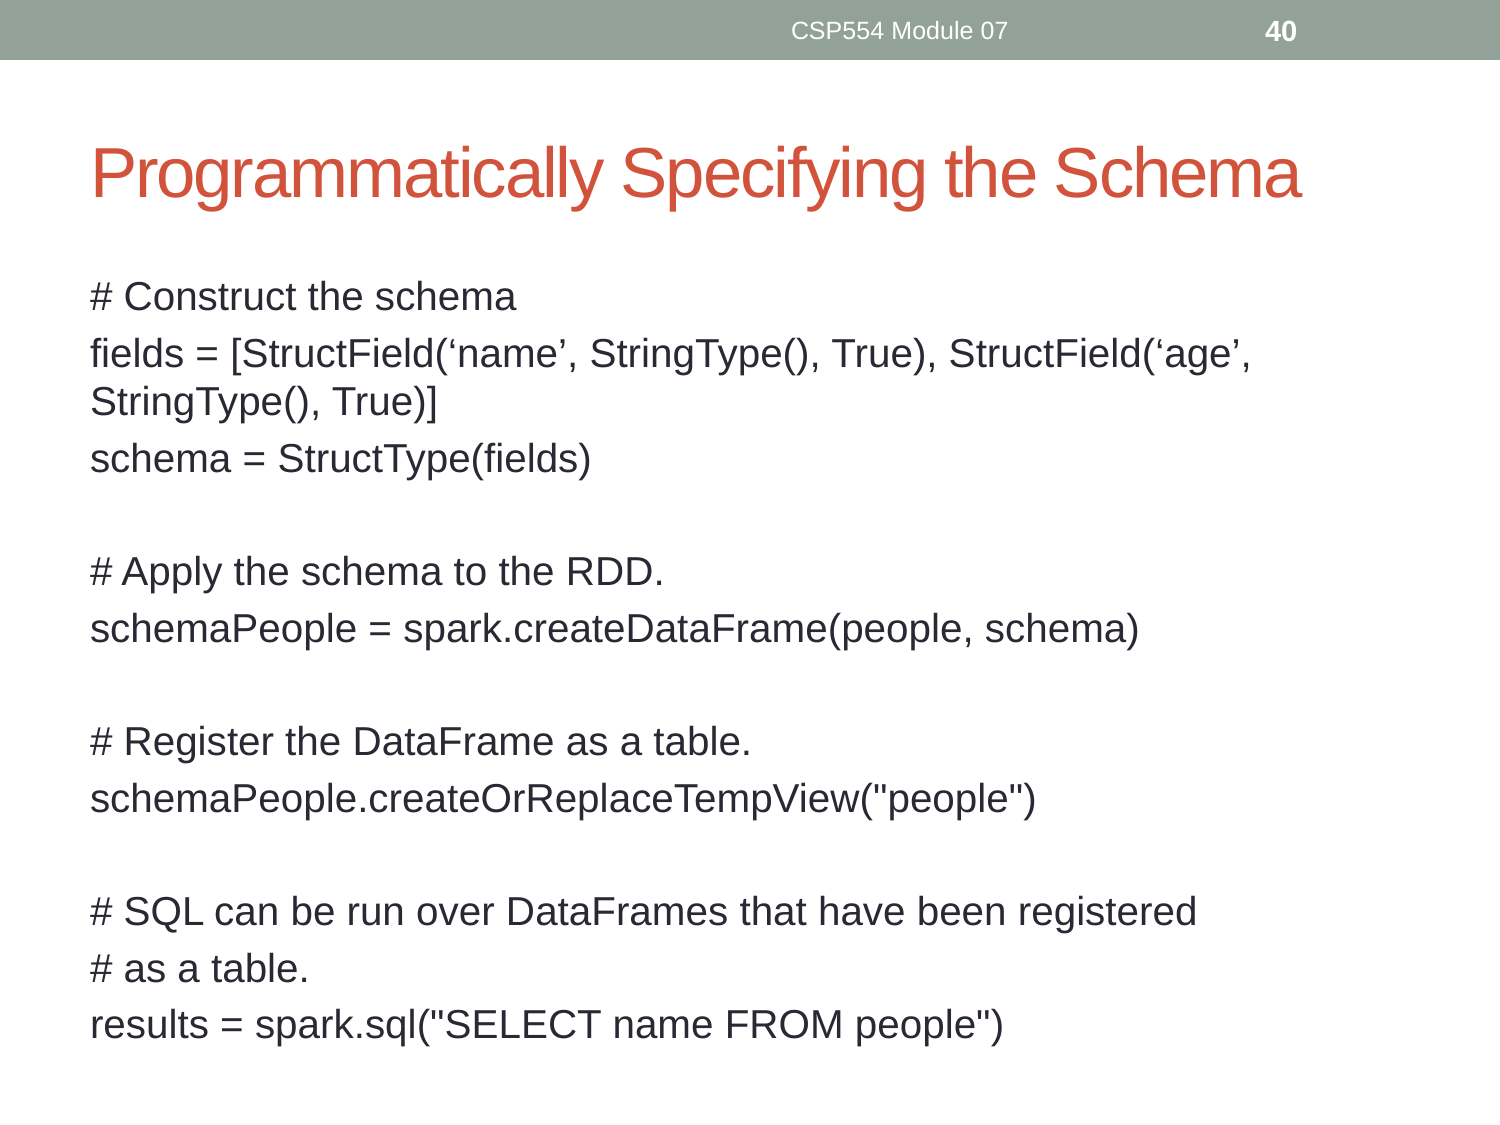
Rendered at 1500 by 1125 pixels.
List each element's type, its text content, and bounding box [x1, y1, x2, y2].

footer CSP554 Module 07 [562, 3, 1238, 57]
slide_number 40 [1250, 3, 1425, 57]
list # Construct the schema fields = [StructField(‘name’, StringType(), True), StructField(‘age’, StringType(), True)] schema = StructType(fields) # Apply the schema to the RDD. schemaPeople = spark.createDataFrame(people, schema) # Register the DataFrame as a table. schemaPeople.createOrReplaceTempView("people") # SQL can be run over DataFrames that have been registered # as a table. results = spark.sql("SELECT name FROM people") [75, 262, 1425, 1063]
title Programmatically Specifying the Schema [75, 87, 1425, 250]
